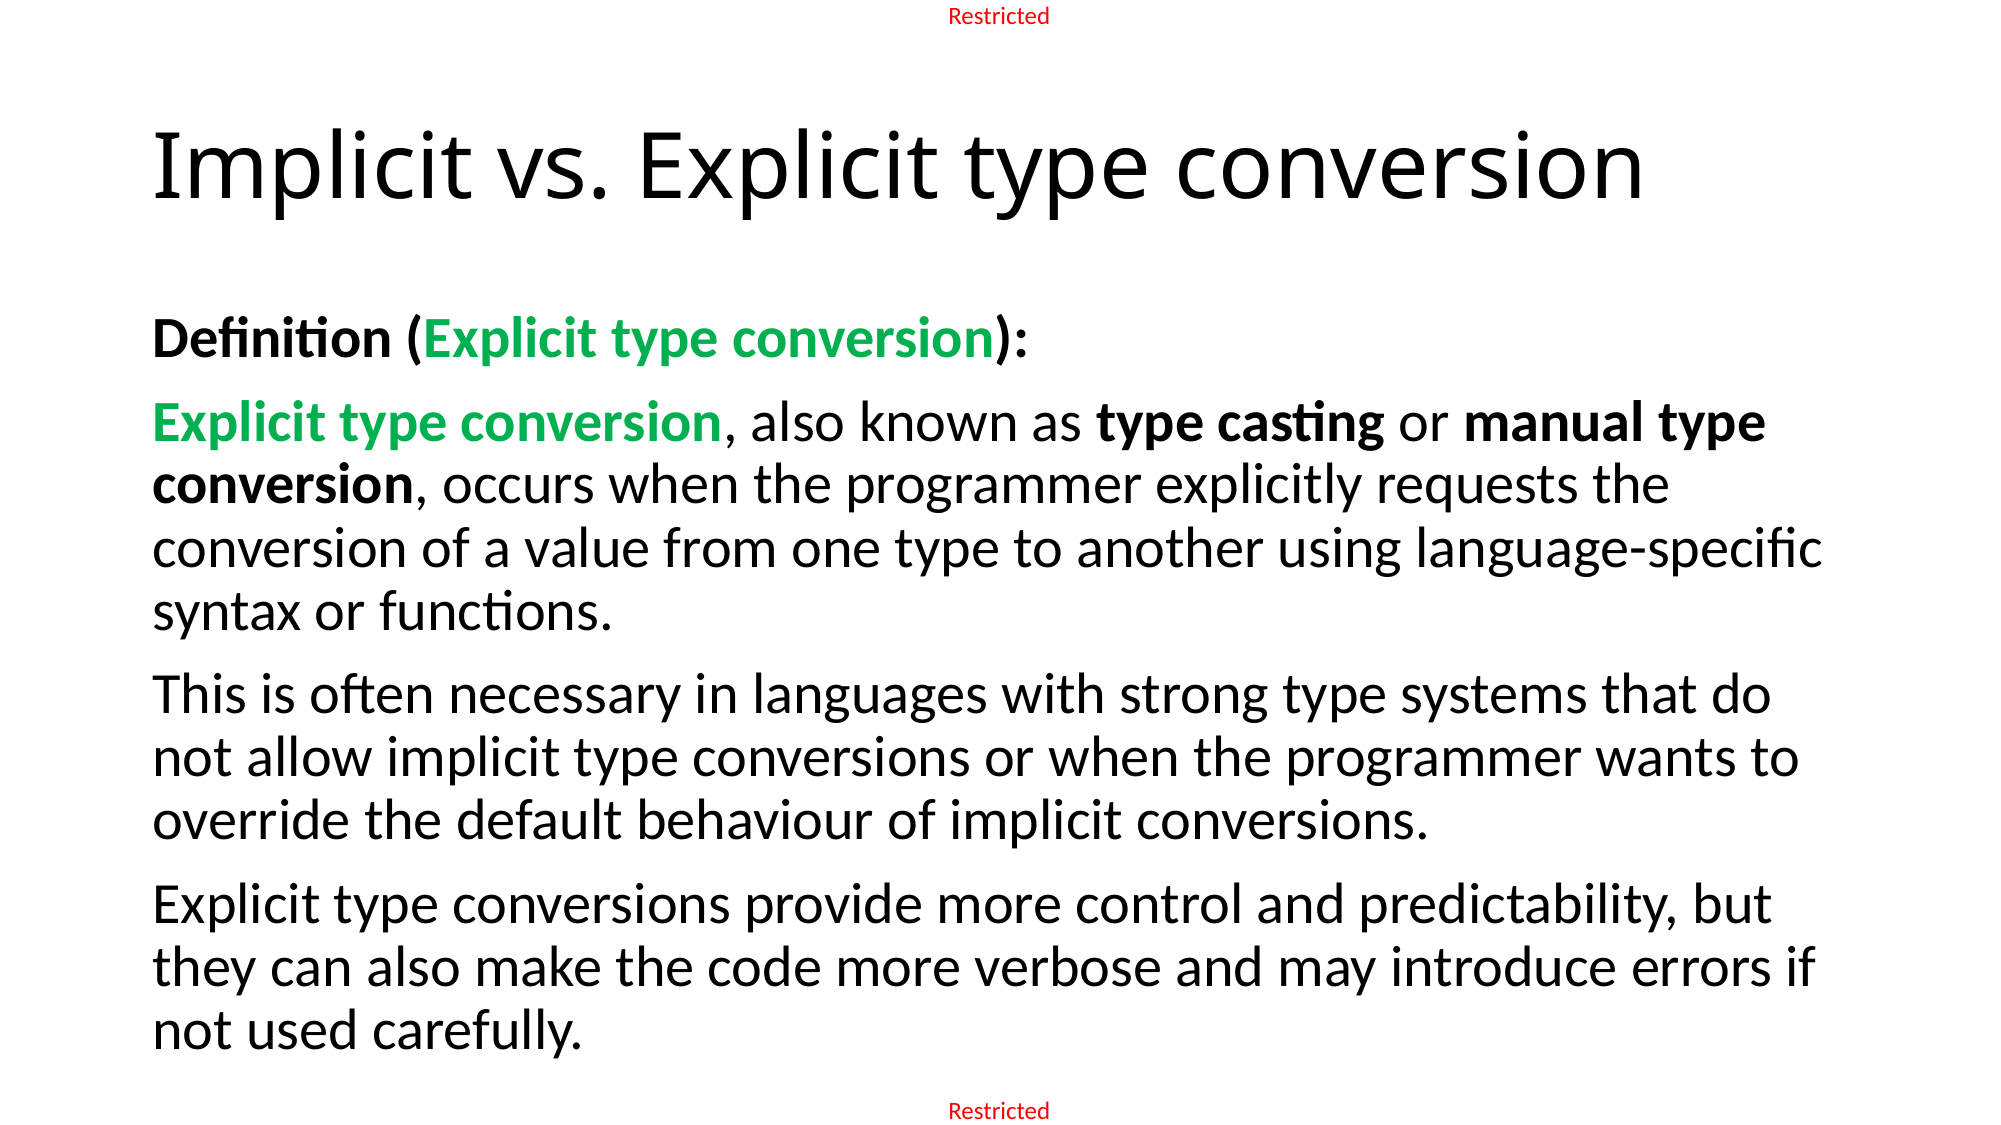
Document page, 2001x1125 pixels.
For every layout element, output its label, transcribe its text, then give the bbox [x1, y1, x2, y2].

list Definition (Explicit type conversion): Explicit type conversion, also known as type casting or manual type conversion, occurs when the programmer explicitly requests the conversion of a value from one type to another using language-specific syntax or functions. This is often necessary in languages with strong type systems that do not allow implicit type conversions or when the programmer wants to override the default behaviour of implicit conversions. Explicit type conversions provide more control and predictability, but they can also make the code more verbose and may introduce errors if not used carefully. [137, 299, 1863, 1125]
title Implicit vs. Explicit type conversion [137, 59, 1863, 278]
